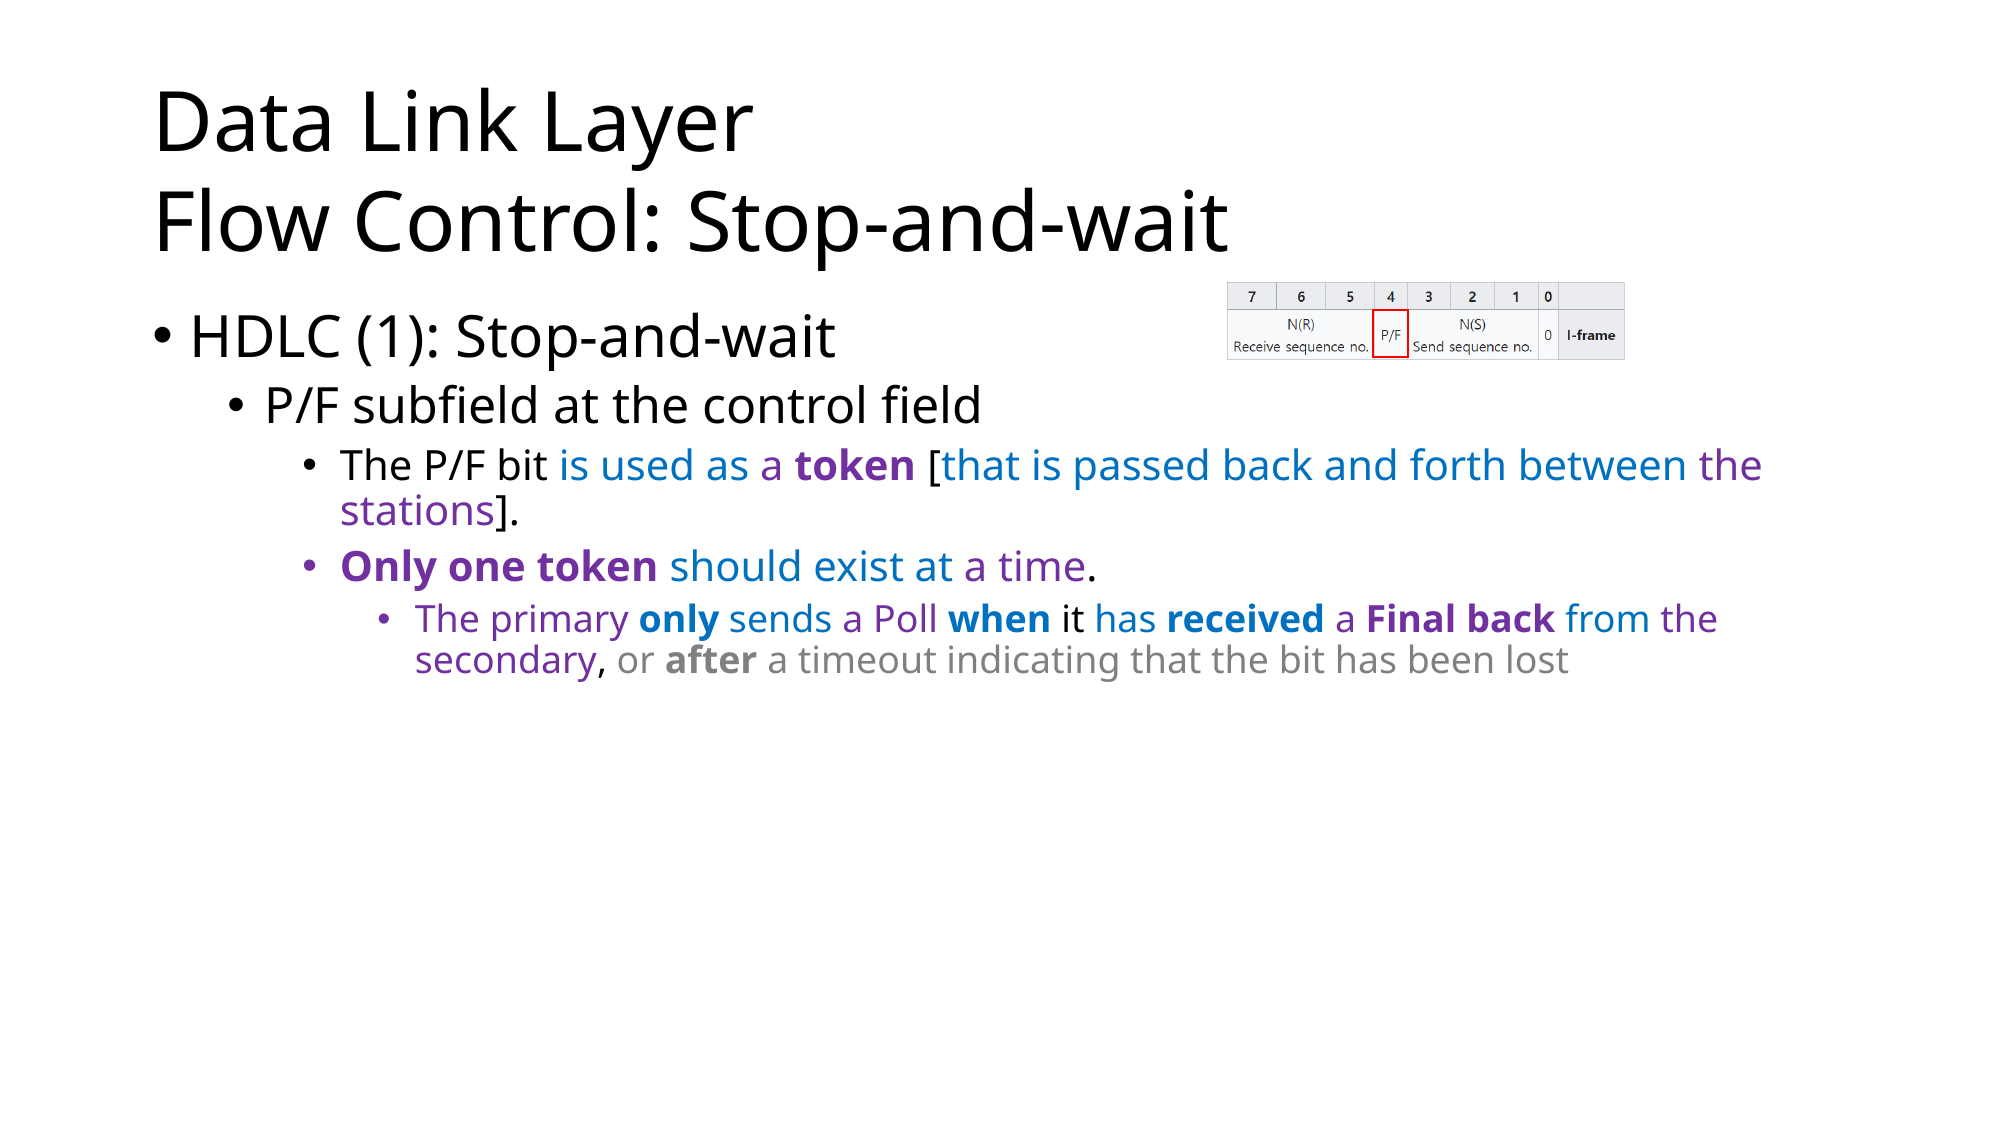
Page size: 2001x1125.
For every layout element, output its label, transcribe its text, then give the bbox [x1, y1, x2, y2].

title Data Link Layer Flow Control: Stop-and-wait [137, 59, 1863, 278]
list HDLC (1): Stop-and-wait P/F subfield at the control field The P/F bit is used as a token [that is passed back and forth between the stations]. Only one token should exist at a time. The primary only sends a Poll when it has received a Final back from the secondary, or after a timeout indicating that the bit has been lost [137, 299, 1863, 1014]
picture [1224, 278, 1627, 360]
